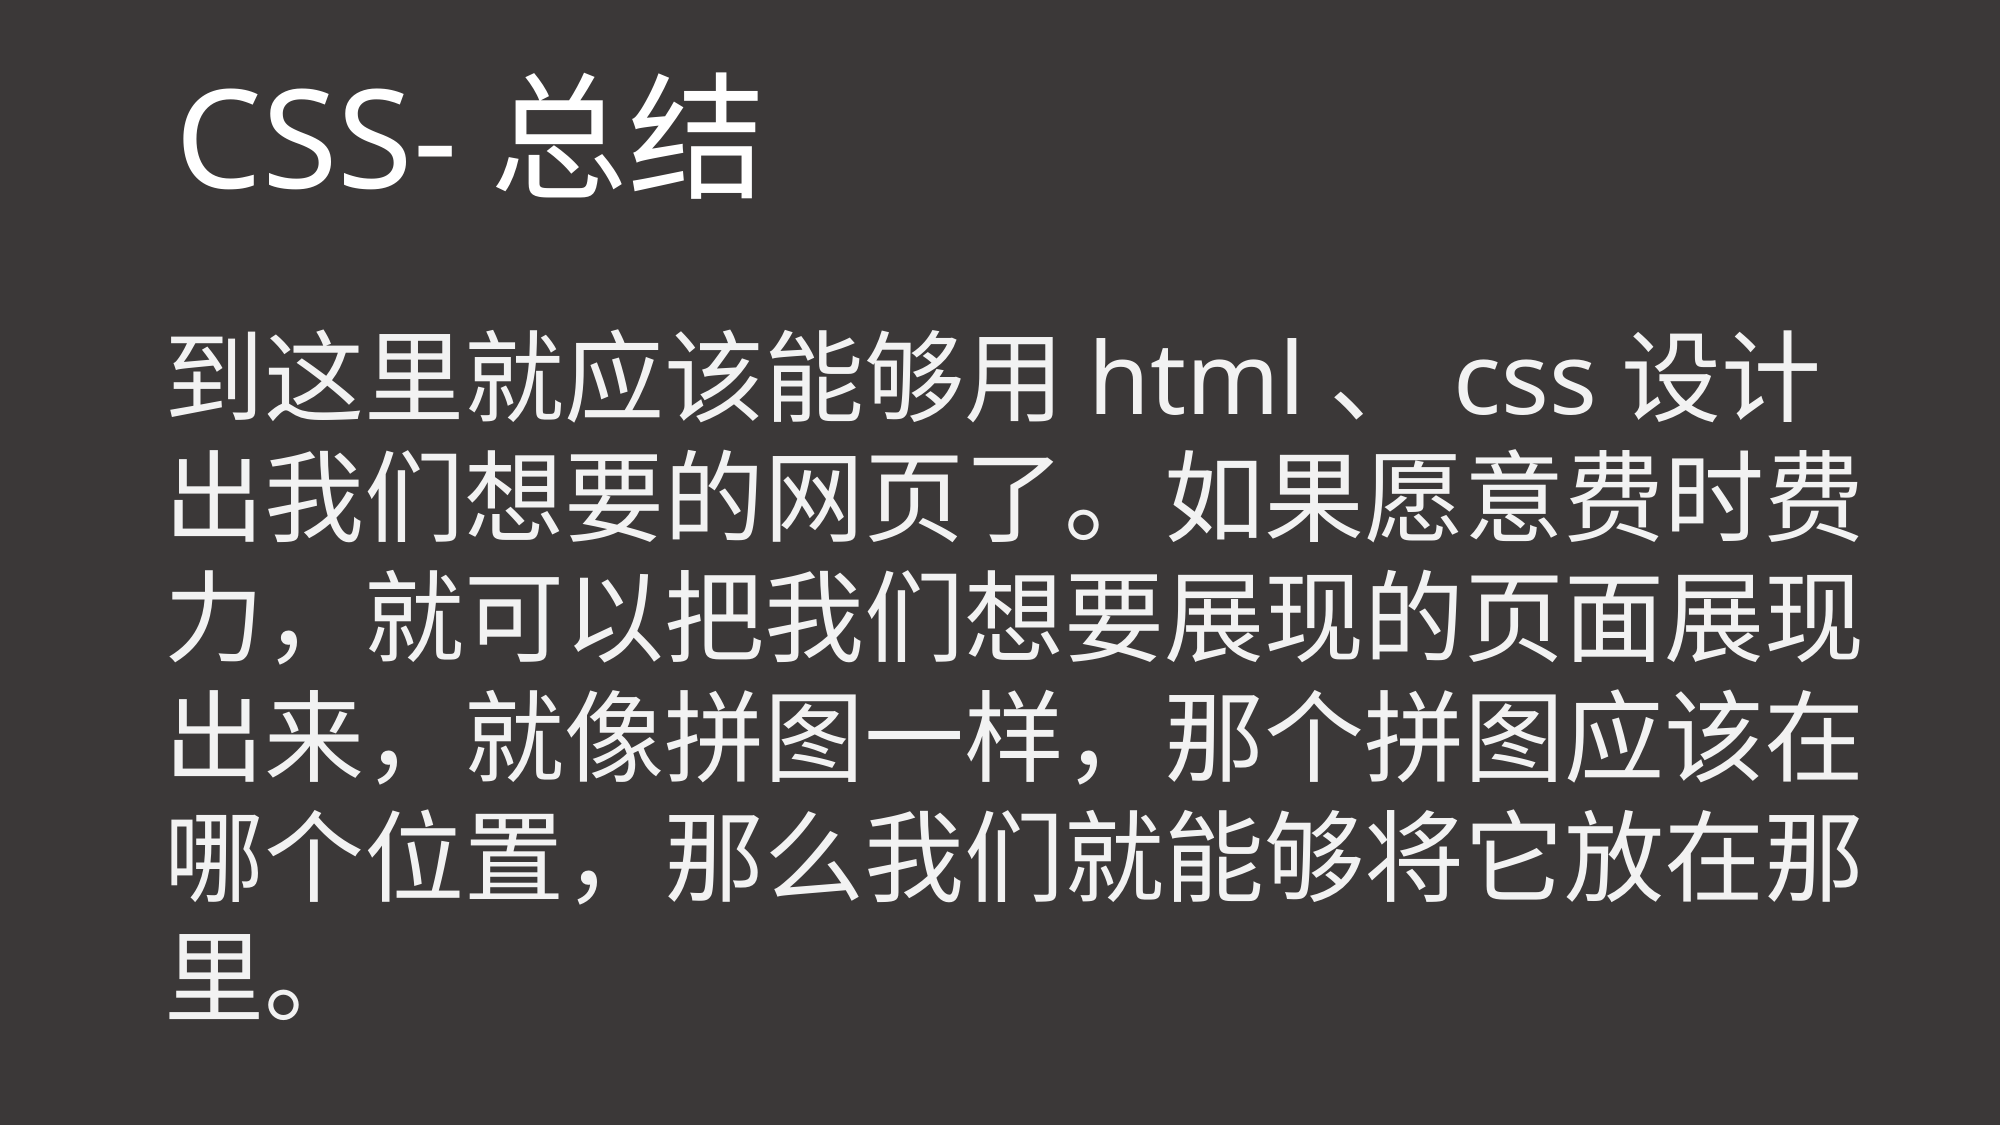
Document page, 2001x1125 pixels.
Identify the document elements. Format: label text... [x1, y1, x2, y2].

text_box CSS-总结 [160, 43, 781, 224]
text_box 到这里就应该能够用html、css设计出我们想要的网页了。如果愿意费时费力，就可以把我们想要展现的页面展现出来，就像拼图一样，那个拼图应该在哪个位置，那么我们就能够将它放在那里。 [149, 307, 1924, 1043]
